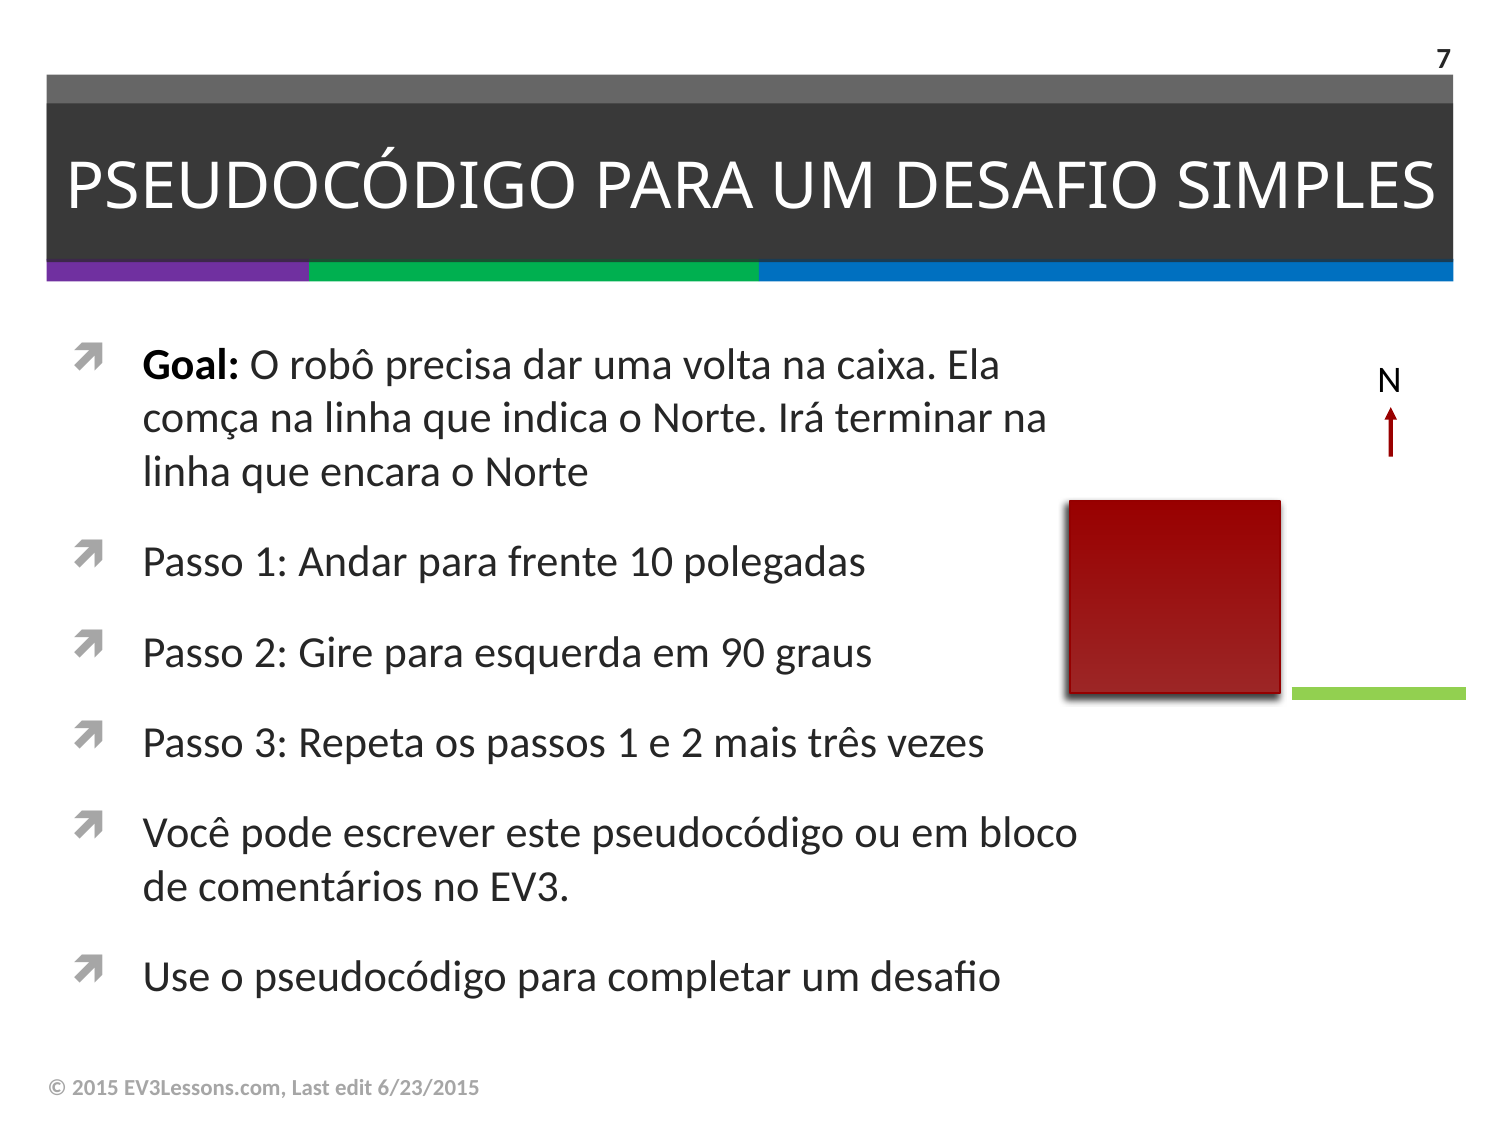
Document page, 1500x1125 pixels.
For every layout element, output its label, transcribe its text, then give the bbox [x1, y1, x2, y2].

title PSEUDOCÓDIGO PARA UM DESAFIO SIMPLES [46, 103, 1454, 263]
text_box N [1362, 347, 1419, 408]
text_box [1069, 500, 1281, 694]
footer © 2015 EV3Lessons.com, Last edit 6/23/2015 [32, 1055, 1038, 1116]
slide_number 7 [1362, 27, 1466, 87]
list Goal: O robô precisa dar uma volta na caixa. Ela comça na linha que indica o Norte. Irá terminar na linha que encara o Norte Passo 1: Andar para frente 10 polegadas Passo 2: Gire para esquerda em 90 graus Passo 3: Repeta os passos 1 e 2 mais três vezes Você pode escrever este pseudocódigo ou em bloco de comentários no EV3. Use o pseudocódigo para completar um desafio [55, 327, 1123, 1014]
